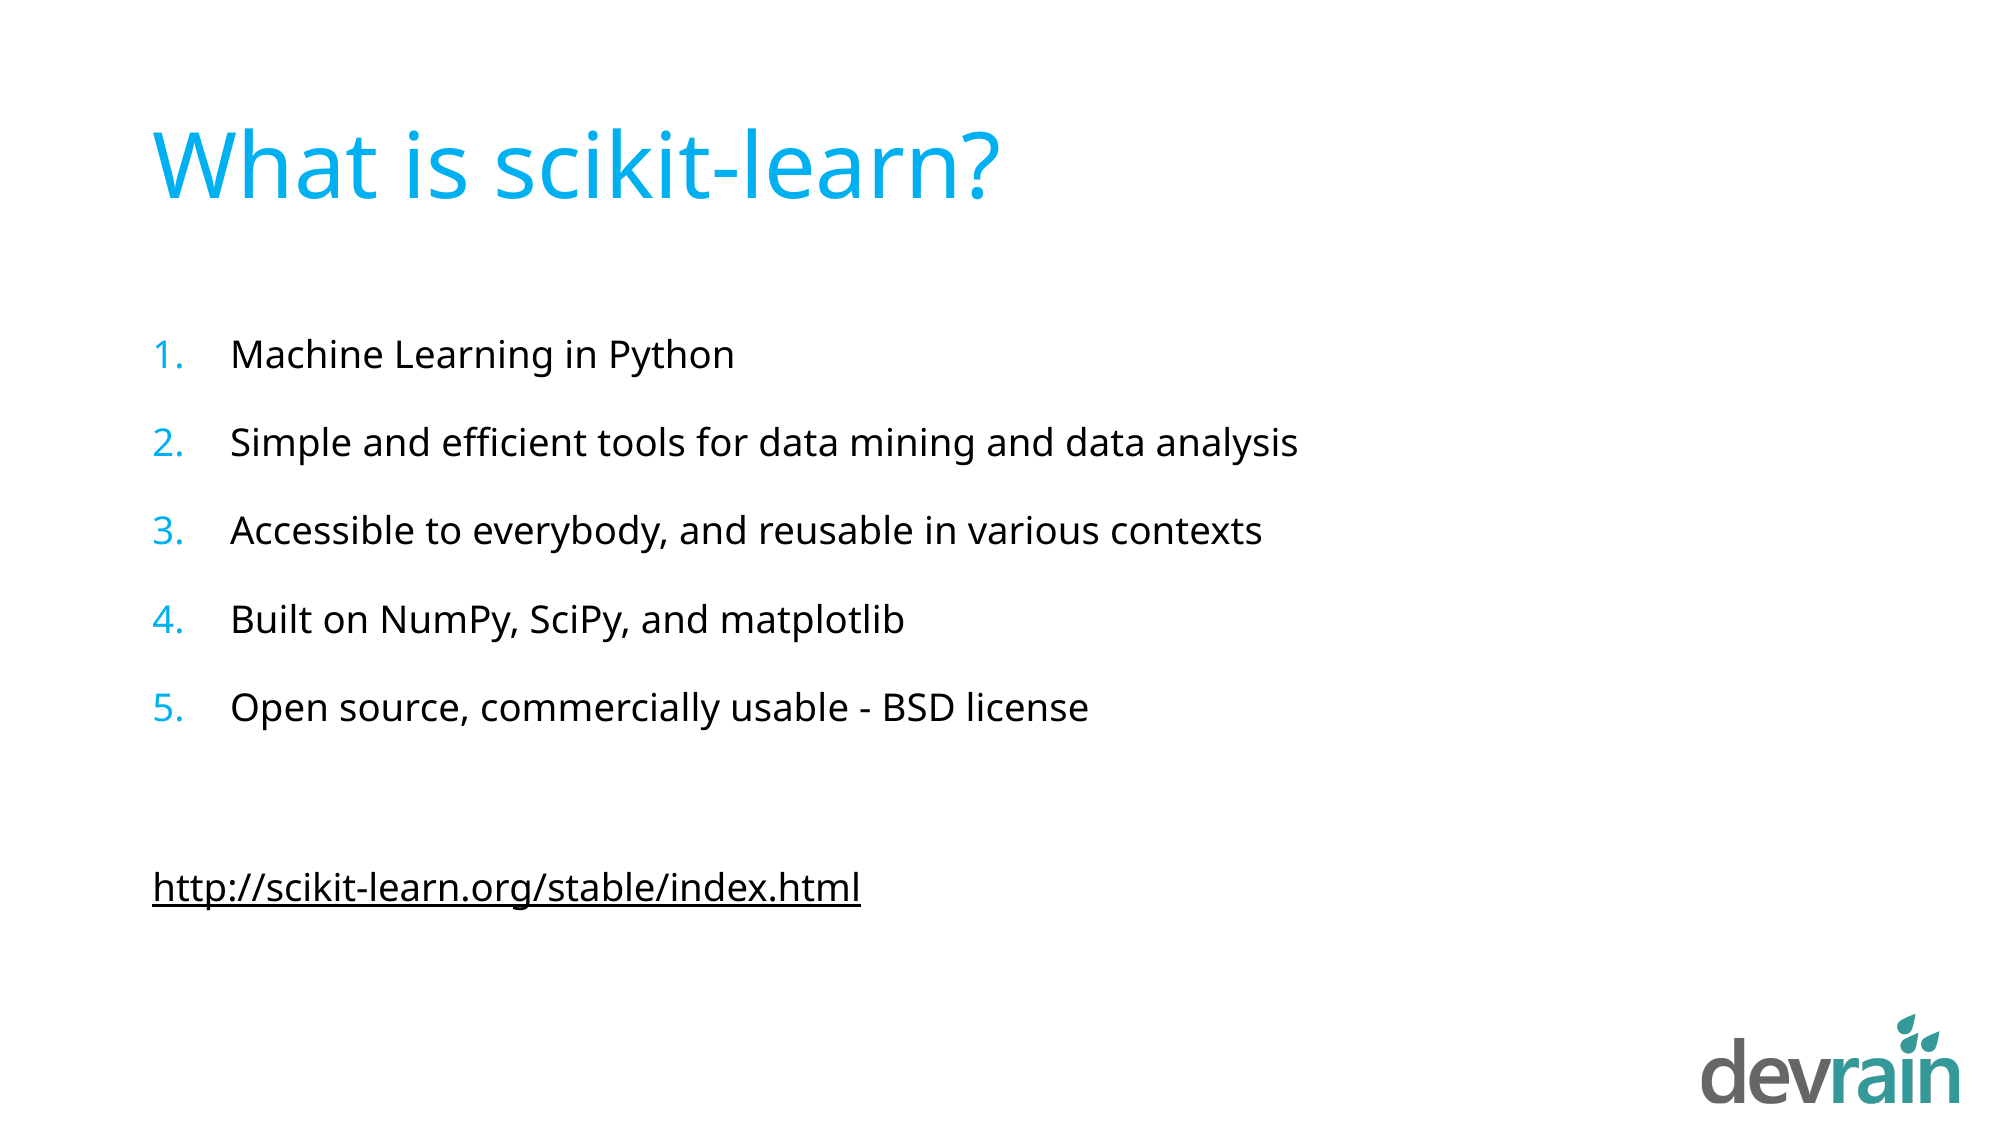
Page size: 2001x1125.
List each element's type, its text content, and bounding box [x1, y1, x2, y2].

list Machine Learning in Python Simple and efficient tools for data mining and data analysis Accessible to everybody, and reusable in various contexts Built on NumPy, SciPy, and matplotlib Open source, commercially usable - BSD license http://scikit-learn.org/stable/index.html [137, 299, 1317, 1014]
title What is scikit-learn? [137, 59, 1863, 278]
picture [1701, 1013, 1960, 1104]
